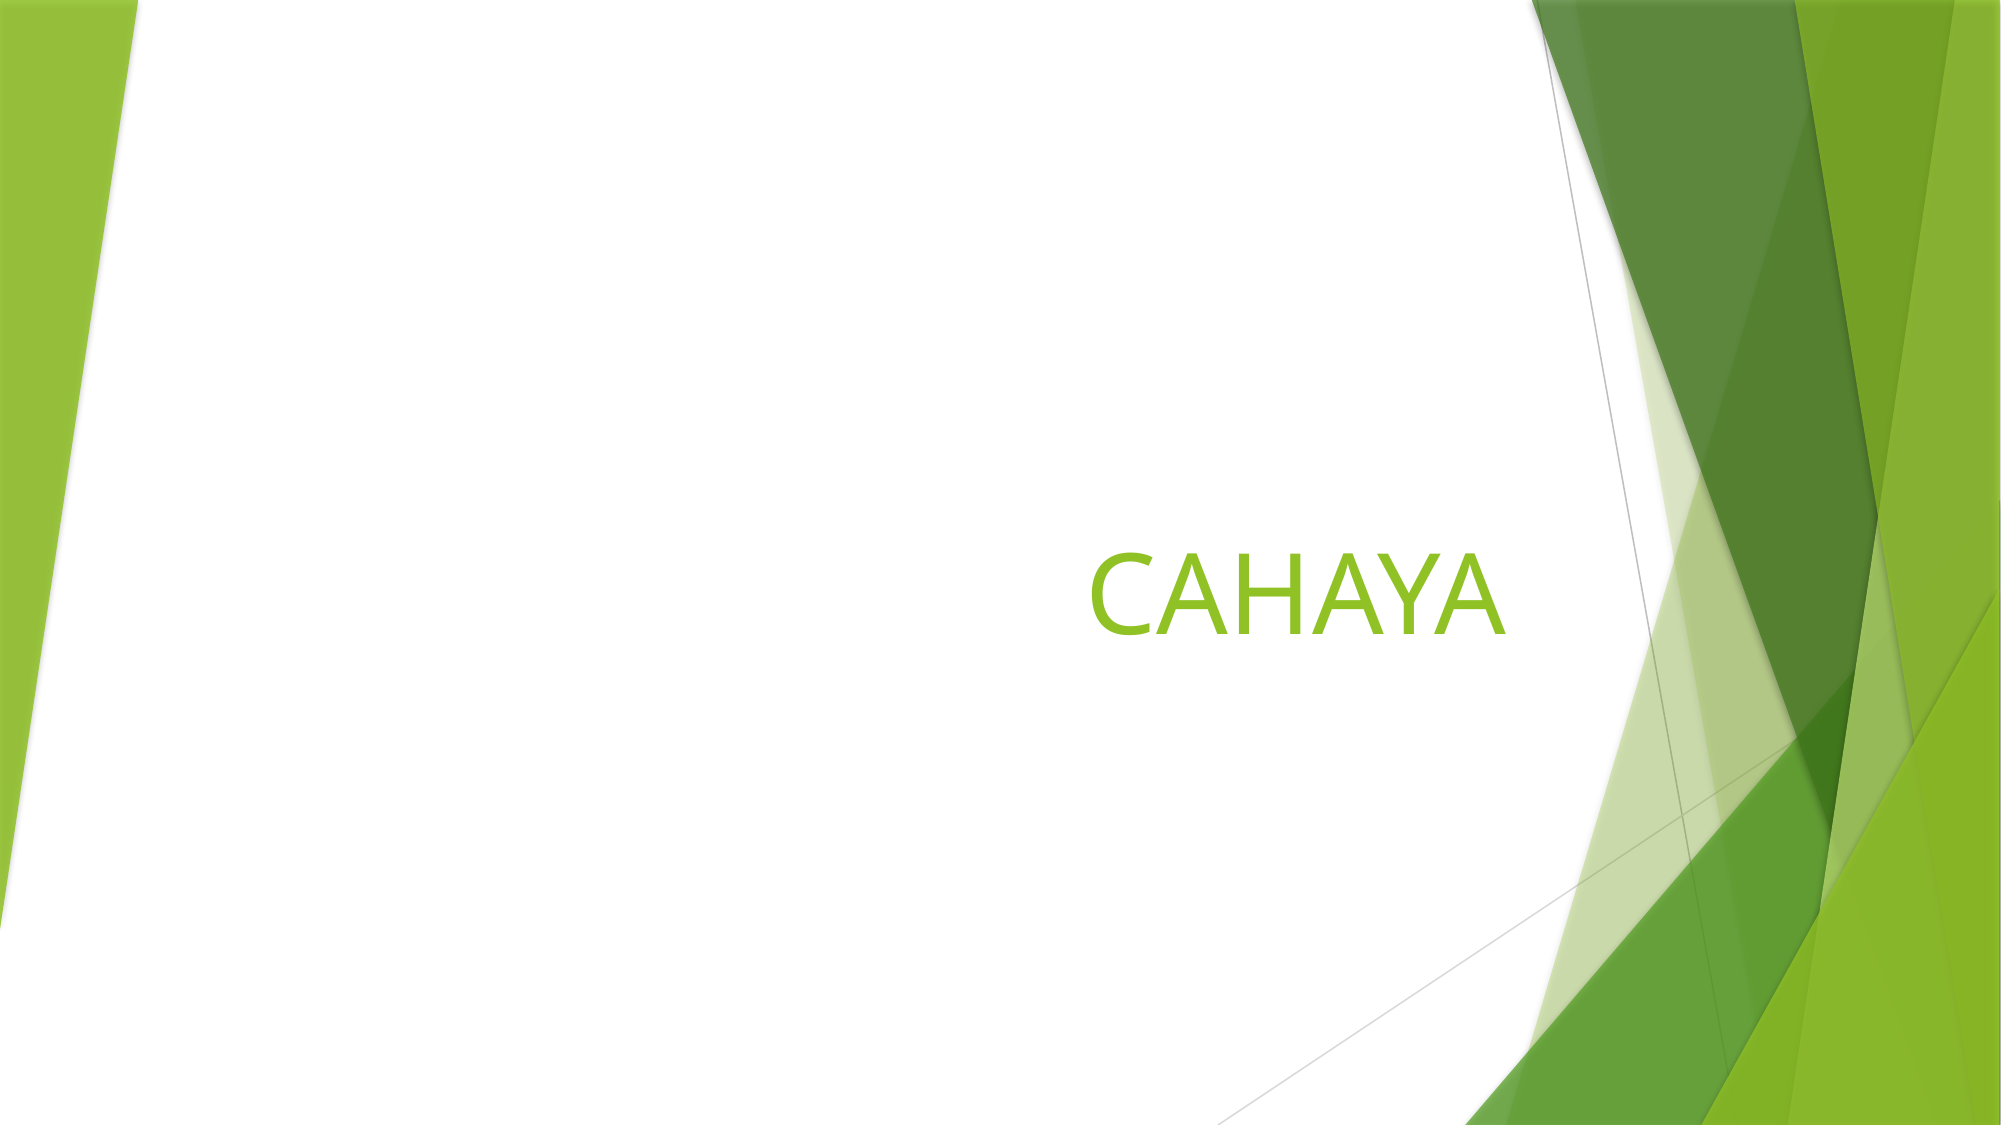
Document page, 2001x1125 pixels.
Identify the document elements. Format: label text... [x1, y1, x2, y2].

title CAHAYA [247, 394, 1522, 665]
